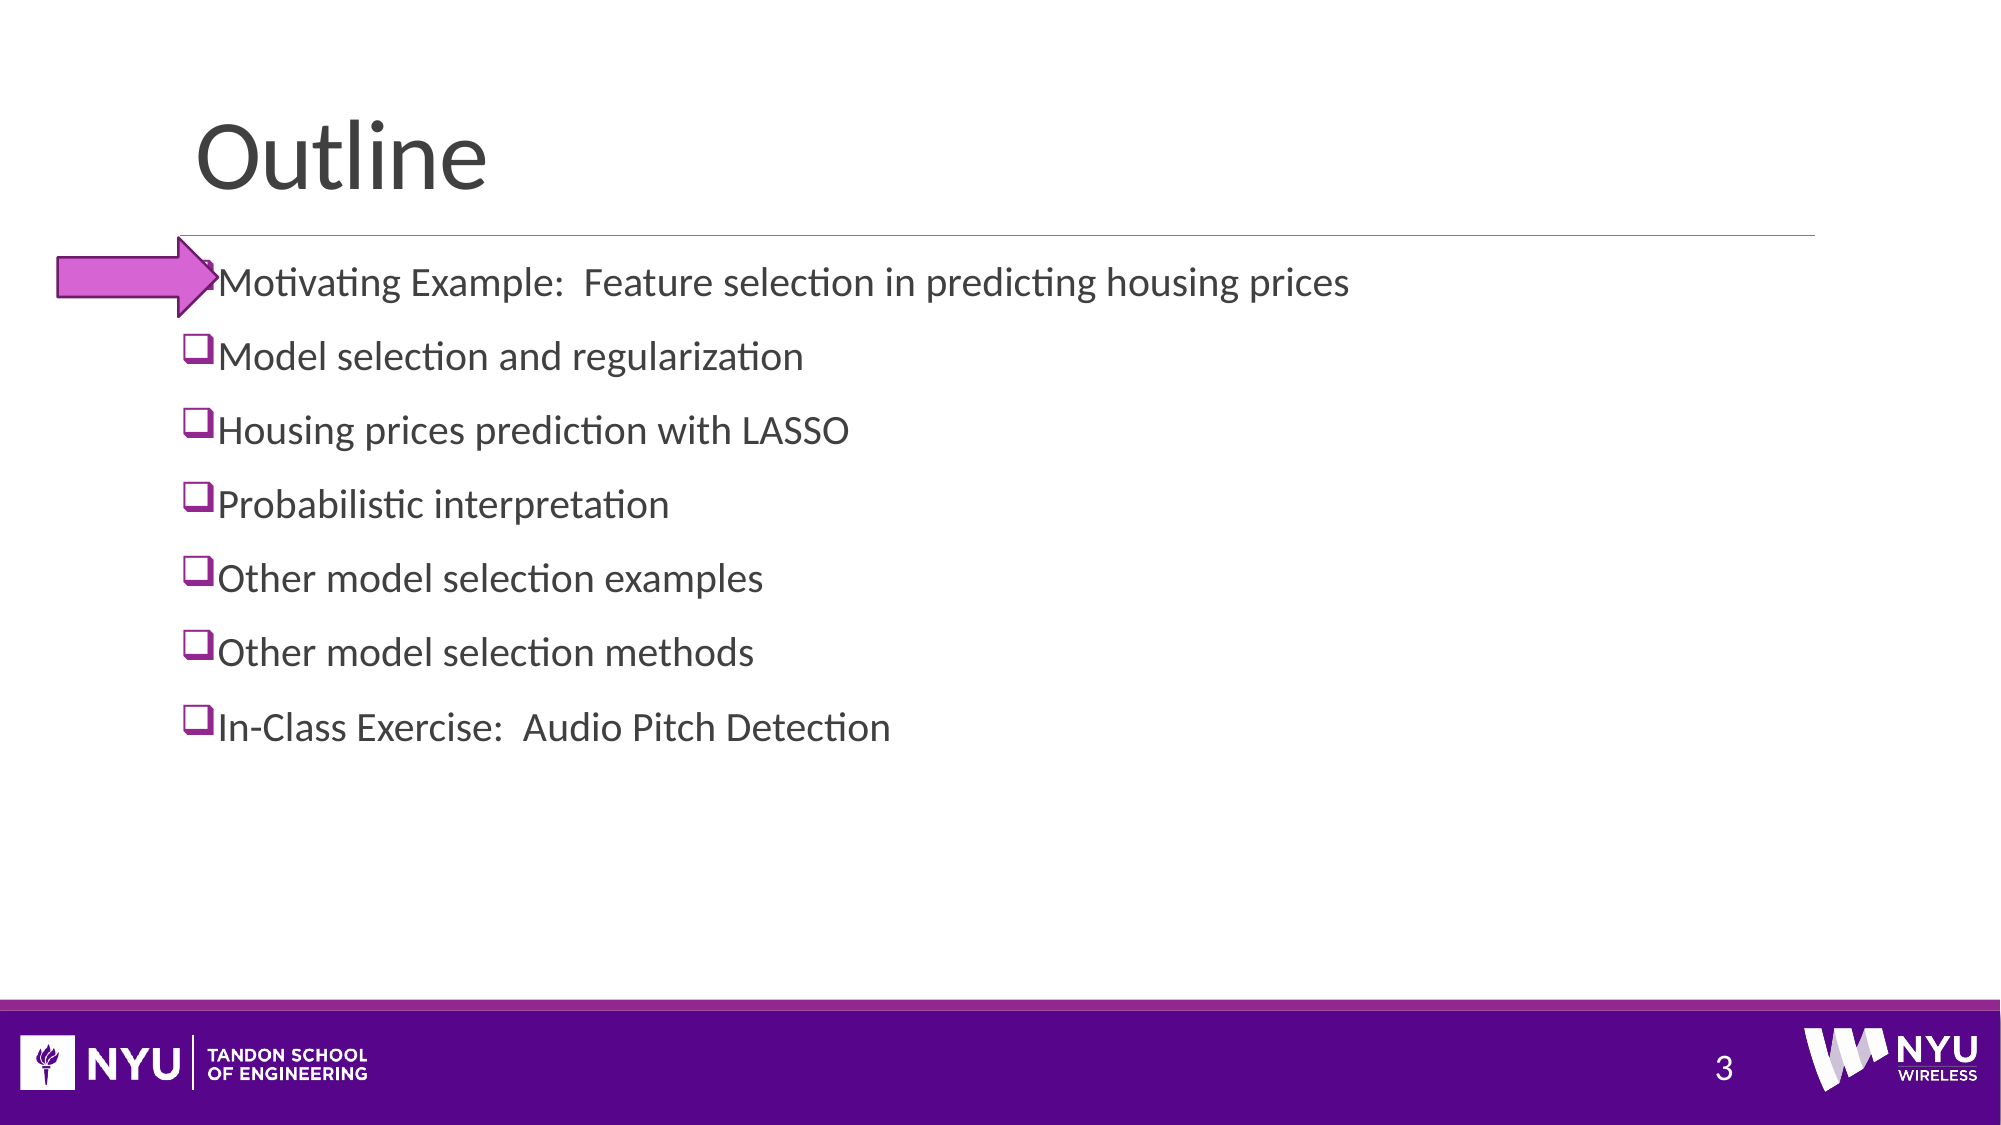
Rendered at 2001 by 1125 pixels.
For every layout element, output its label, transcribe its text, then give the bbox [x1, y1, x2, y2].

text_box [56, 236, 220, 319]
list Motivating Example: Feature selection in predicting housing prices Model selection and regularization Housing prices prediction with LASSO Probabilistic interpretation Other model selection examples Other model selection methods In-Class Exercise: Audio Pitch Detection [180, 252, 1830, 963]
title Outline [180, 47, 1830, 218]
slide_number 3 [1533, 1035, 1749, 1096]
